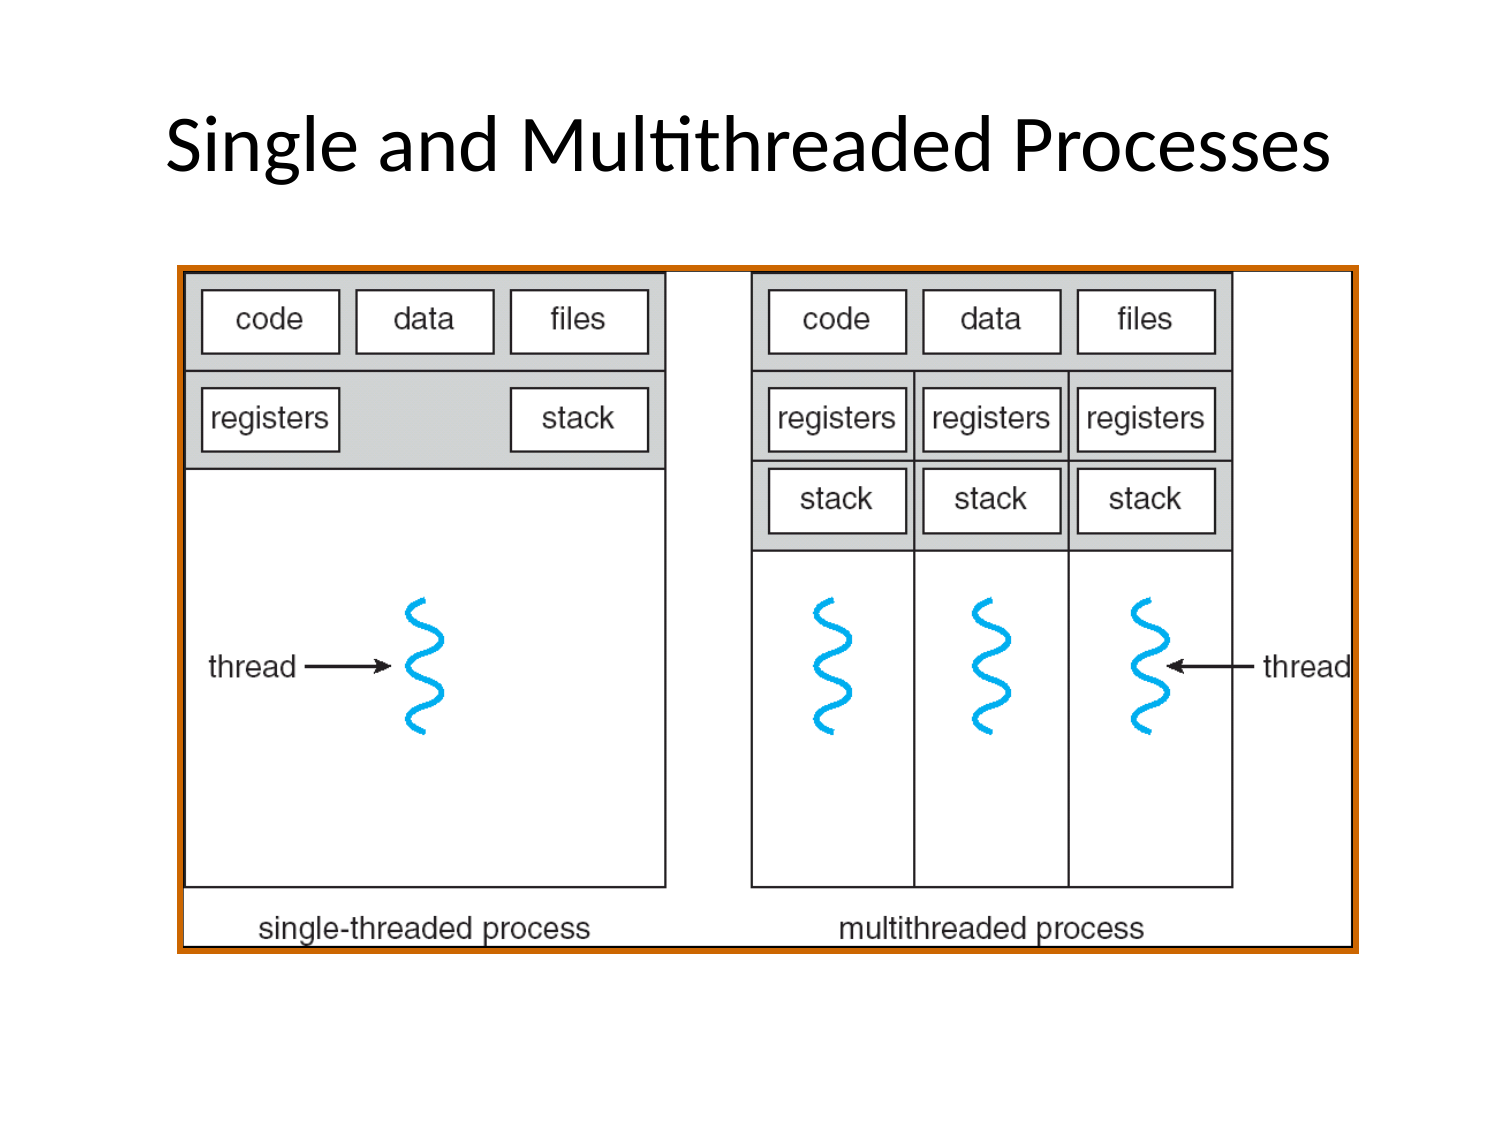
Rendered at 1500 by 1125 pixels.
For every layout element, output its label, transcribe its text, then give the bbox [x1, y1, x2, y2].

title Single and Multithreaded Processes [75, 45, 1425, 233]
picture [182, 270, 1354, 949]
